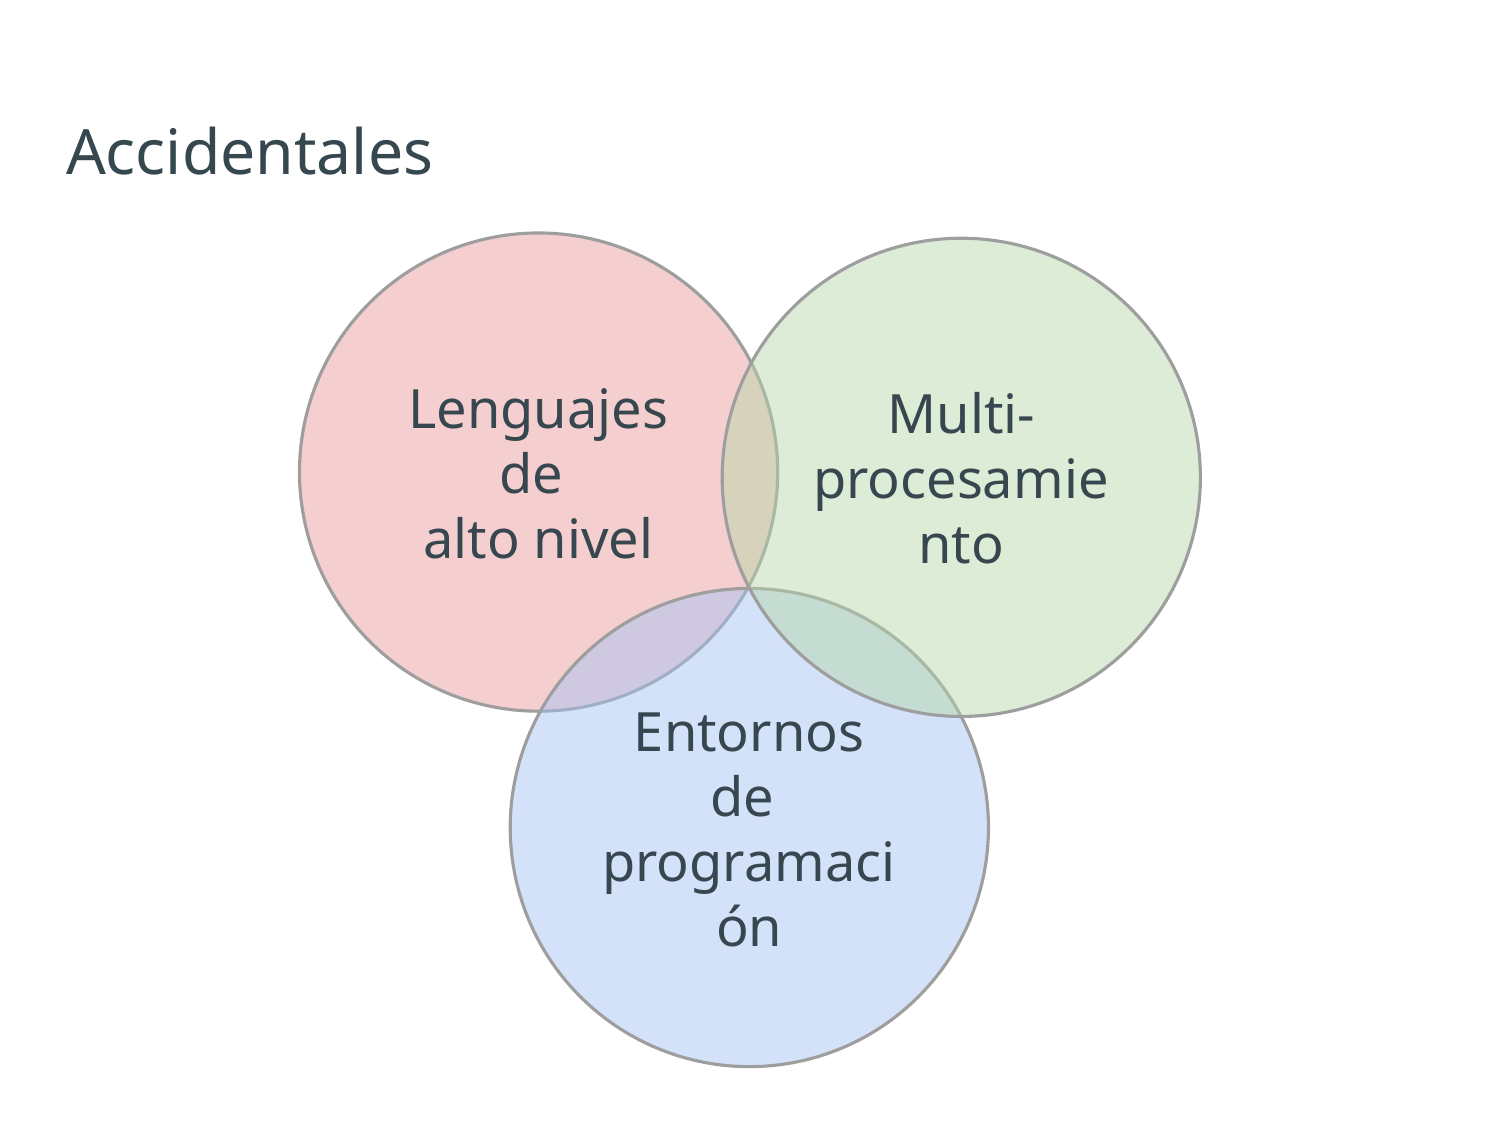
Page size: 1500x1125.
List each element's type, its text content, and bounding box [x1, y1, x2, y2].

text_box Lenguajes de alto nivel [299, 232, 751, 712]
text_box Entornos de programación [510, 588, 989, 1067]
title Accidentales [51, 97, 1449, 223]
text_box Multi- procesamiento [722, 238, 1201, 717]
